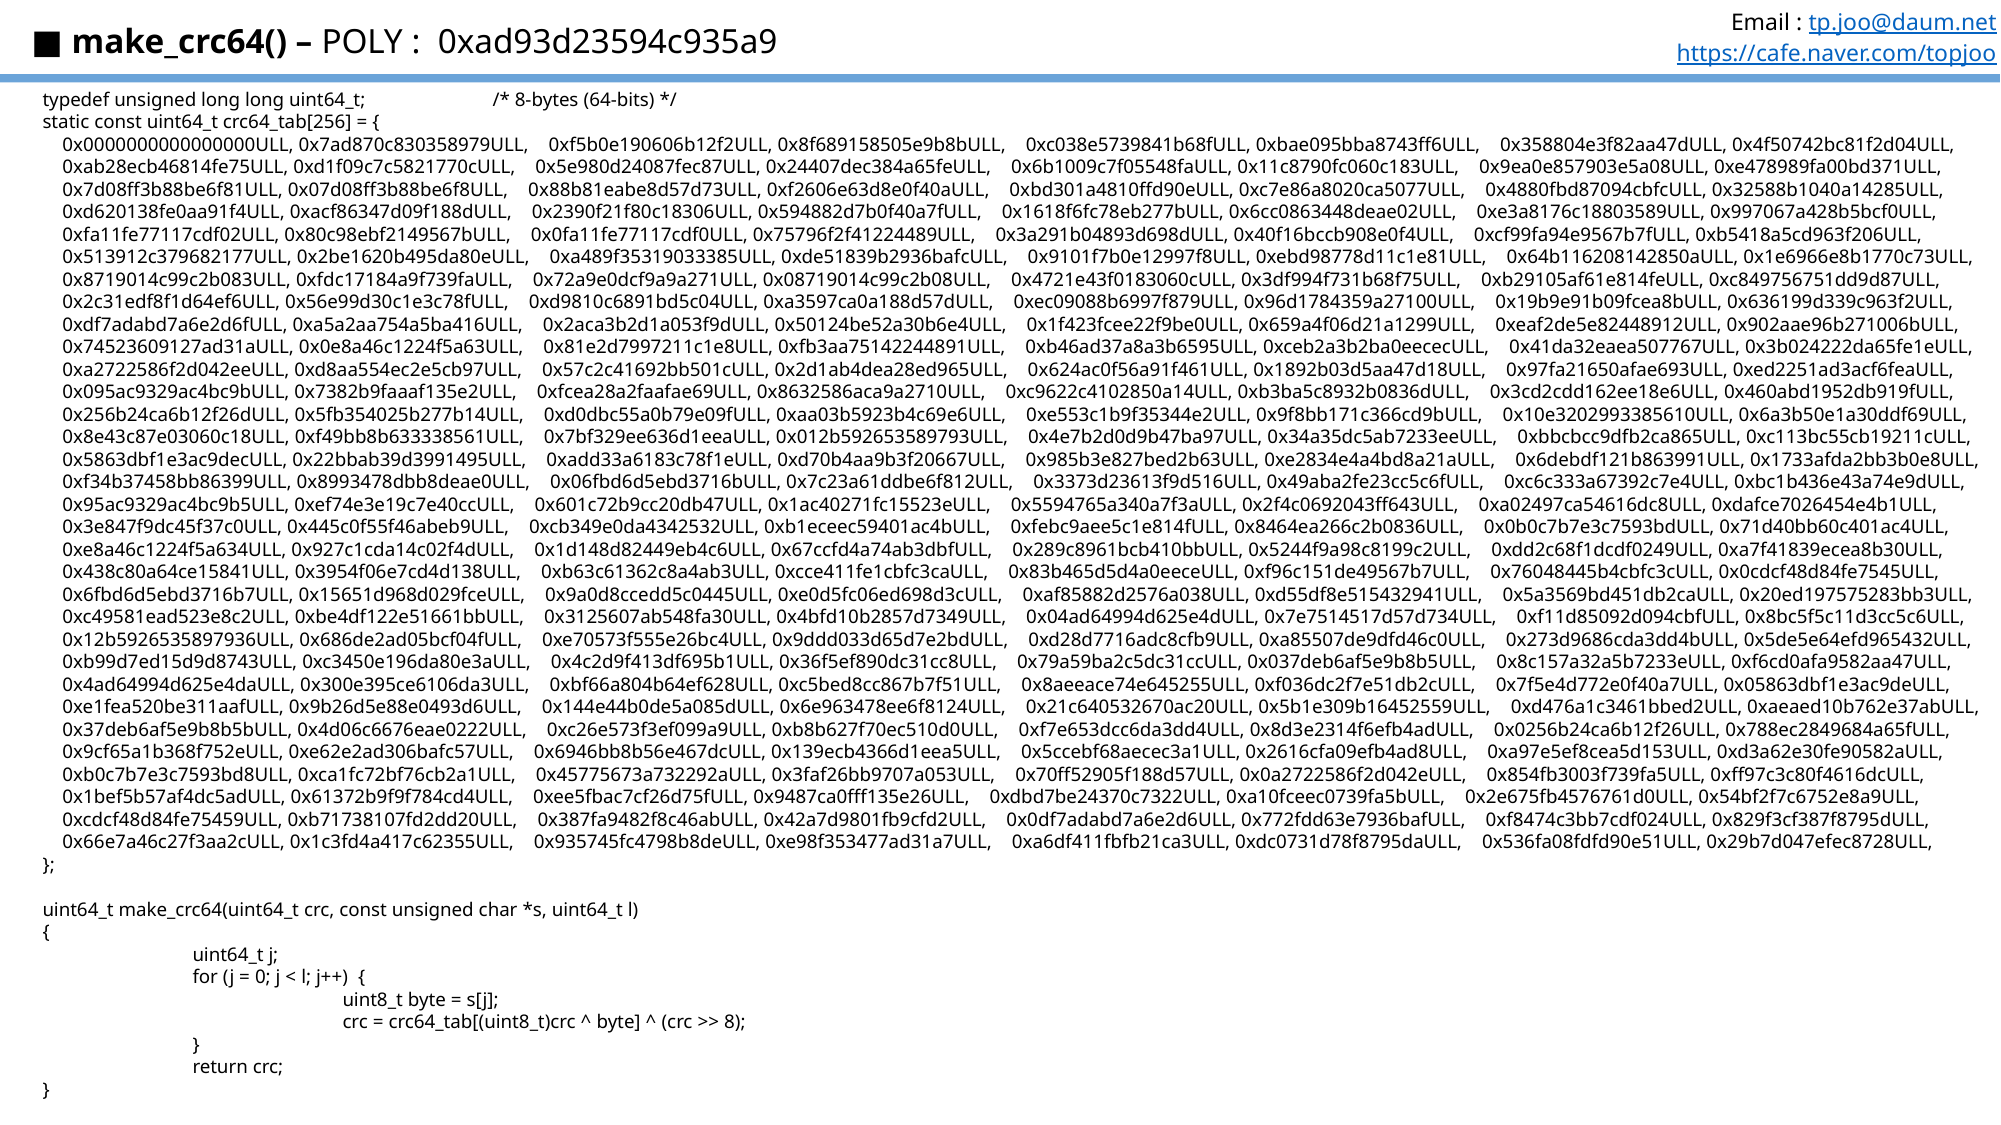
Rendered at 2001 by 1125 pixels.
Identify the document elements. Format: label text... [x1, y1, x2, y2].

text_box ■ make_crc64() – POLY : 0xad93d23594c935a9 [16, 12, 852, 68]
text_box typedef unsigned long long uint64_t; /* 8-bytes (64-bits) */ static const uint64_t crc64_tab[256] = { 0x0000000000000000ULL, 0x7ad870c830358979ULL, 0xf5b0e190606b12f2ULL, 0x8f689158505e9b8bULL, 0xc038e5739841b68fULL, 0xbae095bba8743ff6ULL, 0x358804e3f82aa47dULL, 0x4f50742bc81f2d04ULL, 0xab28ecb46814fe75ULL, 0xd1f09c7c5821770cULL, 0x5e980d24087fec87ULL, 0x24407dec384a65feULL, 0x6b1009c7f05548faULL, 0x11c8790fc060c183ULL, 0x9ea0e857903e5a08ULL, 0xe478989fa00bd371ULL, 0x7d08ff3b88be6f81ULL, 0x07d08ff3b88be6f8ULL, 0x88b81eabe8d57d73ULL, 0xf2606e63d8e0f40aULL, 0xbd301a4810ffd90eULL, 0xc7e86a8020ca5077ULL, 0x4880fbd87094cbfcULL, 0x32588b1040a14285ULL, 0xd620138fe0aa91f4ULL, 0xacf86347d09f188dULL, 0x2390f21f80c18306ULL, 0x594882d7b0f40a7fULL, 0x1618f6fc78eb277bULL, 0x6cc0863448deae02ULL, 0xe3a8176c18803589ULL, 0x997067a428b5bcf0ULL, 0xfa11fe77117cdf02ULL, 0x80c98ebf2149567bULL, 0x0fa11fe77117cdf0ULL, 0x75796f2f41224489ULL, 0x3a291b04893d698dULL, 0x40f16bccb908e0f4ULL, 0xcf99fa94e9567b7fULL, 0xb5418a5cd963f206ULL, 0x513912c379682177ULL, 0x2be1620b495da80eULL, 0xa489f35319033385ULL, 0xde51839b2936bafcULL, 0x9101f7b0e12997f8ULL, 0xebd98778d11c1e81ULL, 0x64b116208142850aULL, 0x1e6966e8b1770c73ULL, 0x8719014c99c2b083ULL, 0xfdc17184a9f739faULL, 0x72a9e0dcf9a9a271ULL, 0x08719014c99c2b08ULL, 0x4721e43f0183060cULL, 0x3df994f731b68f75ULL, 0xb29105af61e814feULL, 0xc849756751dd9d87ULL, 0x2c31edf8f1d64ef6ULL, 0x56e99d30c1e3c78fULL, 0xd9810c6891bd5c04ULL, 0xa3597ca0a188d57dULL, 0xec09088b6997f879ULL, 0x96d1784359a27100ULL, 0x19b9e91b09fcea8bULL, 0x636199d339c963f2ULL, 0xdf7adabd7a6e2d6fULL, 0xa5a2aa754a5ba416ULL, 0x2aca3b2d1a053f9dULL, 0x50124be52a30b6e4ULL, 0x1f423fcee22f9be0ULL, 0x659a4f06d21a1299ULL, 0xeaf2de5e82448912ULL, 0x902aae96b271006bULL, 0x74523609127ad31aULL, 0x0e8a46c1224f5a63ULL, 0x81e2d7997211c1e8ULL, 0xfb3aa75142244891ULL, 0xb46ad37a8a3b6595ULL, 0xceb2a3b2ba0eececULL, 0x41da32eaea507767ULL, 0x3b024222da65fe1eULL, 0xa2722586f2d042eeULL, 0xd8aa554ec2e5cb97ULL, 0x57c2c41692bb501cULL, 0x2d1ab4dea28ed965ULL, 0x624ac0f56a91f461ULL, 0x1892b03d5aa47d18ULL, 0x97fa21650afae693ULL, 0xed2251ad3acf6feaULL, 0x095ac9329ac4bc9bULL, 0x7382b9faaaf135e2ULL, 0xfcea28a2faafae69ULL, 0x8632586aca9a2710ULL, 0xc9622c4102850a14ULL, 0xb3ba5c8932b0836dULL, 0x3cd2cdd162ee18e6ULL, 0x460abd1952db919fULL, 0x256b24ca6b12f26dULL, 0x5fb354025b277b14ULL, 0xd0dbc55a0b79e09fULL, 0xaa03b5923b4c69e6ULL, 0xe553c1b9f35344e2ULL, 0x9f8bb171c366cd9bULL, 0x10e3202993385610ULL, 0x6a3b50e1a30ddf69ULL, 0x8e43c87e03060c18ULL, 0xf49bb8b633338561ULL, 0x7bf329ee636d1eeaULL, 0x012b592653589793ULL, 0x4e7b2d0d9b47ba97ULL, 0x34a35dc5ab7233eeULL, 0xbbcbcc9dfb2ca865ULL, 0xc113bc55cb19211cULL, 0x5863dbf1e3ac9decULL, 0x22bbab39d3991495ULL, 0xadd33a6183c78f1eULL, 0xd70b4aa9b3f20667ULL, 0x985b3e827bed2b63ULL, 0xe2834e4a4bd8a21aULL, 0x6debdf121b863991ULL, 0x1733afda2bb3b0e8ULL, 0xf34b37458bb86399ULL, 0x8993478dbb8deae0ULL, 0x06fbd6d5ebd3716bULL, 0x7c23a61ddbe6f812ULL, 0x3373d23613f9d516ULL, 0x49aba2fe23cc5c6fULL, 0xc6c333a67392c7e4ULL, 0xbc1b436e43a74e9dULL, 0x95ac9329ac4bc9b5ULL, 0xef74e3e19c7e40ccULL, 0x601c72b9cc20db47ULL, 0x1ac40271fc15523eULL, 0x5594765a340a7f3aULL, 0x2f4c0692043ff643ULL, 0xa02497ca54616dc8ULL, 0xdafce7026454e4b1ULL, 0x3e847f9dc45f37c0ULL, 0x445c0f55f46abeb9ULL, 0xcb349e0da4342532ULL, 0xb1eceec59401ac4bULL, 0xfebc9aee5c1e814fULL, 0x8464ea266c2b0836ULL, 0x0b0c7b7e3c7593bdULL, 0x71d40bb60c401ac4ULL, 0xe8a46c1224f5a634ULL, 0x927c1cda14c02f4dULL, 0x1d148d82449eb4c6ULL, 0x67ccfd4a74ab3dbfULL, 0x289c8961bcb410bbULL, 0x5244f9a98c8199c2ULL, 0xdd2c68f1dcdf0249ULL, 0xa7f41839ecea8b30ULL, 0x438c80a64ce15841ULL, 0x3954f06e7cd4d138ULL, 0xb63c61362c8a4ab3ULL, 0xcce411fe1cbfc3caULL, 0x83b465d5d4a0eeceULL, 0xf96c151de49567b7ULL, 0x76048445b4cbfc3cULL, 0x0cdcf48d84fe7545ULL, 0x6fbd6d5ebd3716b7ULL, 0x15651d968d029fceULL, 0x9a0d8ccedd5c0445ULL, 0xe0d5fc06ed698d3cULL, 0xaf85882d2576a038ULL, 0xd55df8e515432941ULL, 0x5a3569bd451db2caULL, 0x20ed197575283bb3ULL, 0xc49581ead523e8c2ULL, 0xbe4df122e51661bbULL, 0x3125607ab548fa30ULL, 0x4bfd10b2857d7349ULL, 0x04ad64994d625e4dULL, 0x7e7514517d57d734ULL, 0xf11d85092d094cbfULL, 0x8bc5f5c11d3cc5c6ULL, 0x12b5926535897936ULL, 0x686de2ad05bcf04fULL, 0xe70573f555e26bc4ULL, 0x9ddd033d65d7e2bdULL, 0xd28d7716adc8cfb9ULL, 0xa85507de9dfd46c0ULL, 0x273d9686cda3dd4bULL, 0x5de5e64efd965432ULL, 0xb99d7ed15d9d8743ULL, 0xc3450e196da80e3aULL, 0x4c2d9f413df695b1ULL, 0x36f5ef890dc31cc8ULL, 0x79a59ba2c5dc31ccULL, 0x037deb6af5e9b8b5ULL, 0x8c157a32a5b7233eULL, 0xf6cd0afa9582aa47ULL, 0x4ad64994d625e4daULL, 0x300e395ce6106da3ULL, 0xbf66a804b64ef628ULL, 0xc5bed8cc867b7f51ULL, 0x8aeeace74e645255ULL, 0xf036dc2f7e51db2cULL, 0x7f5e4d772e0f40a7ULL, 0x05863dbf1e3ac9deULL, 0xe1fea520be311aafULL, 0x9b26d5e88e0493d6ULL, 0x144e44b0de5a085dULL, 0x6e963478ee6f8124ULL, 0x21c640532670ac20ULL, 0x5b1e309b16452559ULL, 0xd476a1c3461bbed2ULL, 0xaeaed10b762e37abULL, 0x37deb6af5e9b8b5bULL, 0x4d06c6676eae0222ULL, 0xc26e573f3ef099a9ULL, 0xb8b627f70ec510d0ULL, 0xf7e653dcc6da3dd4ULL, 0x8d3e2314f6efb4adULL, 0x0256b24ca6b12f26ULL, 0x788ec2849684a65fULL, 0x9cf65a1b368f752eULL, 0xe62e2ad306bafc57ULL, 0x6946bb8b56e467dcULL, 0x139ecb4366d1eea5ULL, 0x5ccebf68aecec3a1ULL, 0x2616cfa09efb4ad8ULL, 0xa97e5ef8cea5d153ULL, 0xd3a62e30fe90582aULL, 0xb0c7b7e3c7593bd8ULL, 0xca1fc72bf76cb2a1ULL, 0x45775673a732292aULL, 0x3faf26bb9707a053ULL, 0x70ff52905f188d57ULL, 0x0a2722586f2d042eULL, 0x854fb3003f739fa5ULL, 0xff97c3c80f4616dcULL, 0x1bef5b57af4dc5adULL, 0x61372b9f9f784cd4ULL, 0xee5fbac7cf26d75fULL, 0x9487ca0fff135e26ULL, 0xdbd7be24370c7322ULL, 0xa10fceec0739fa5bULL, 0x2e675fb4576761d0ULL, 0x54bf2f7c6752e8a9ULL, 0xcdcf48d84fe75459ULL, 0xb71738107fd2dd20ULL, 0x387fa9482f8c46abULL, 0x42a7d9801fb9cfd2ULL, 0x0df7adabd7a6e2d6ULL, 0x772fdd63e7936bafULL, 0xf8474c3bb7cdf024ULL, 0x829f3cf387f8795dULL, 0x66e7a46c27f3aa2cULL, 0x1c3fd4a417c62355ULL, 0x935745fc4798b8deULL, 0xe98f353477ad31a7ULL, 0xa6df411fbfb21ca3ULL, 0xdc0731d78f8795daULL, 0x536fa08fdfd90e51ULL, 0x29b7d047efec8728ULL, }; uint64_t make_crc64(uint64_t crc, const unsigned char *s, uint64_t l) { uint64_t j; for (j = 0; j < l; j++) { uint8_t byte = s[j]; crc = crc64_tab[(uint8_t)crc ^ byte] ^ (crc >> 8); } return crc; } [27, 87, 2000, 1101]
